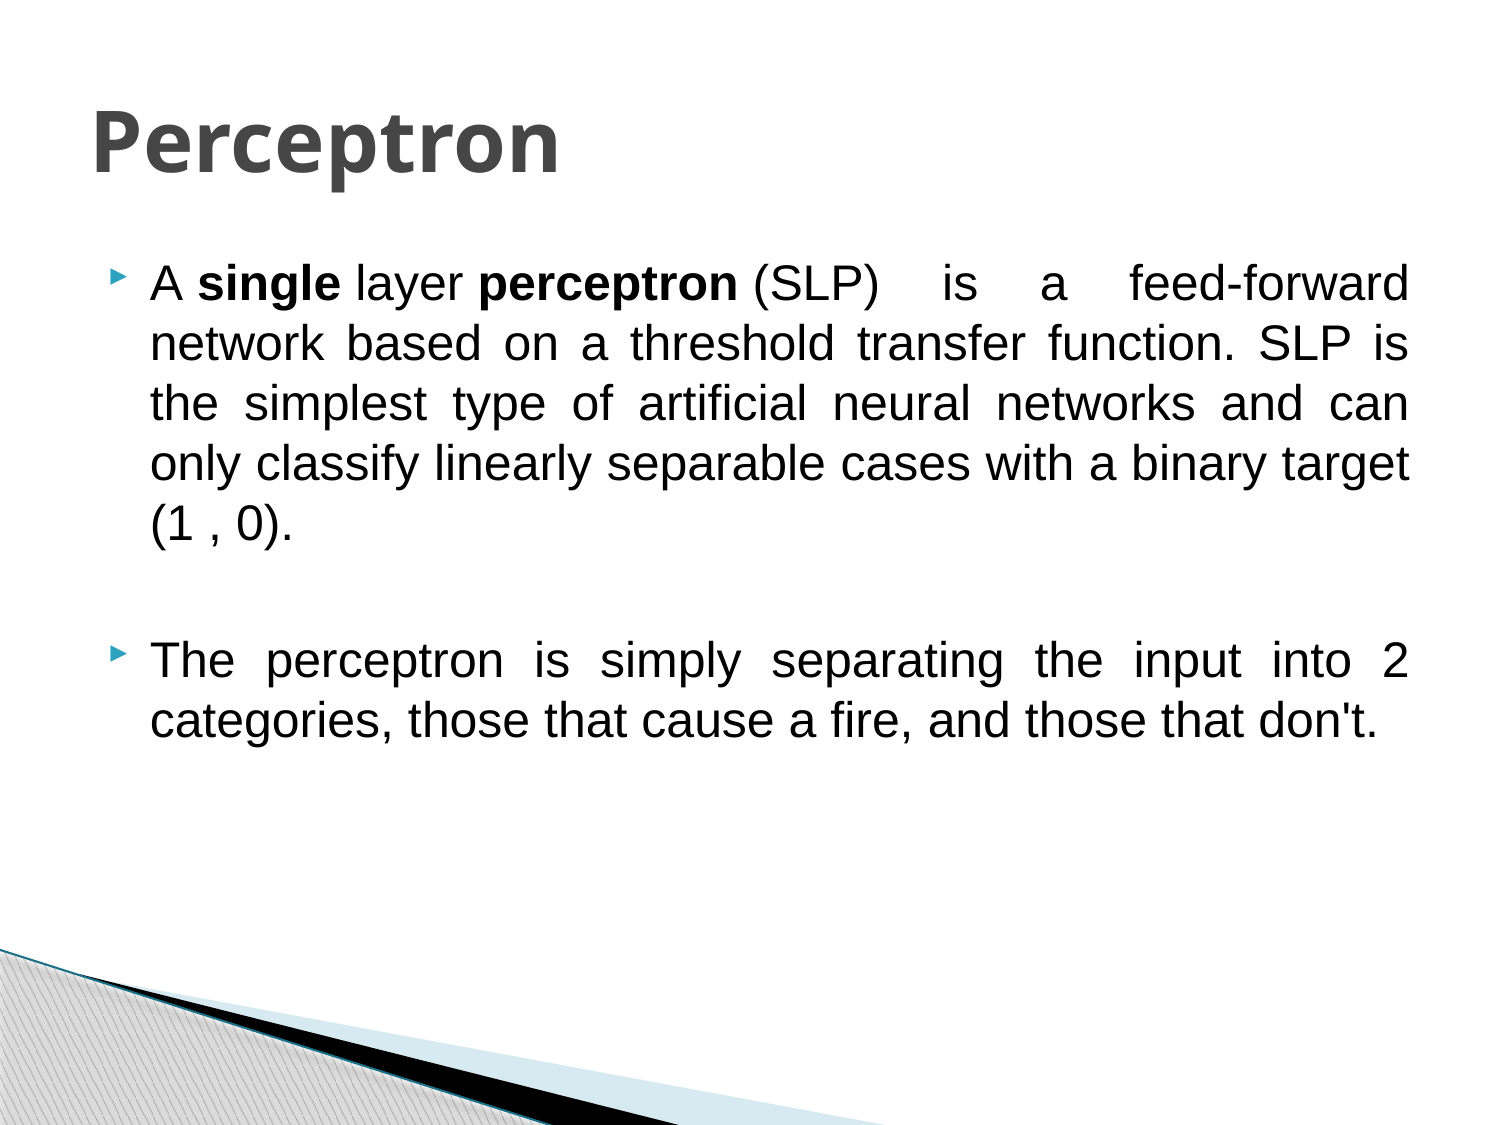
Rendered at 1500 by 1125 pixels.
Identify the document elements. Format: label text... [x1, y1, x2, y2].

list A single layer perceptron (SLP) is a feed-forward network based on a threshold transfer function. SLP is the simplest type of artificial neural networks and can only classify linearly separable cases with a binary target (1 , 0). The perceptron is simply separating the input into 2 categories, those that cause a fire, and those that don't. [75, 243, 1425, 986]
title Perceptron [75, 45, 1425, 233]
